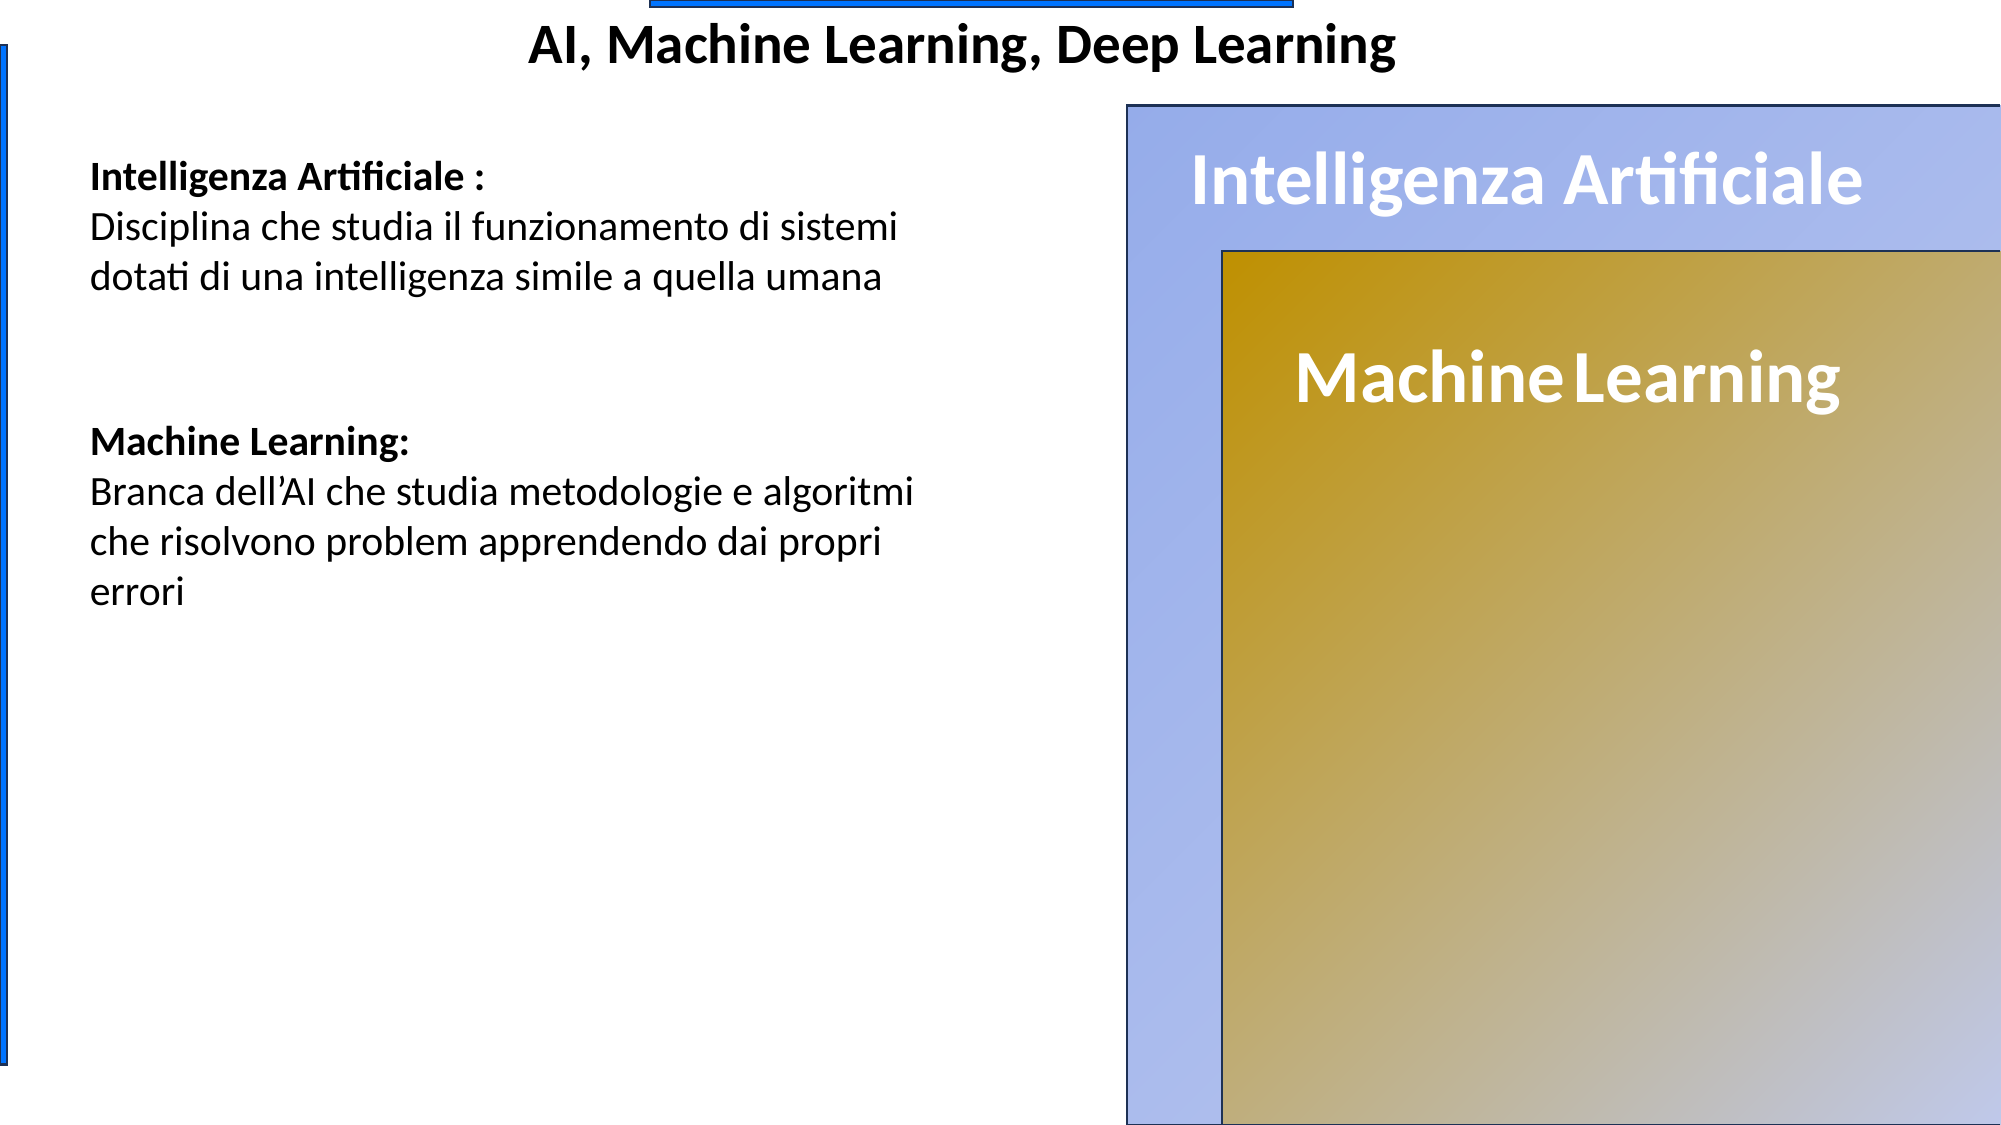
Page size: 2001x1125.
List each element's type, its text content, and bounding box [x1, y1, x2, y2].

text_box Intelligenza Artificiale : Disciplina che studia il funzionamento di sistemi dotati di una intelligenza simile a quella umana [75, 141, 950, 306]
text_box [649, 0, 1294, 8]
text_box Machine Learning: Branca dell’AI che studia metodologie e algoritmi che risolvono problem apprendendo dai propri errori [75, 406, 950, 622]
title AI, Machine Learning, Deep Learning [346, 6, 1580, 84]
text_box [1221, 250, 2000, 1125]
text_box Machine Learning [1280, 319, 1935, 425]
text_box [0, 44, 8, 1066]
text_box [1126, 104, 2000, 1125]
text_box Intelligenza Artificiale [1175, 121, 1914, 227]
